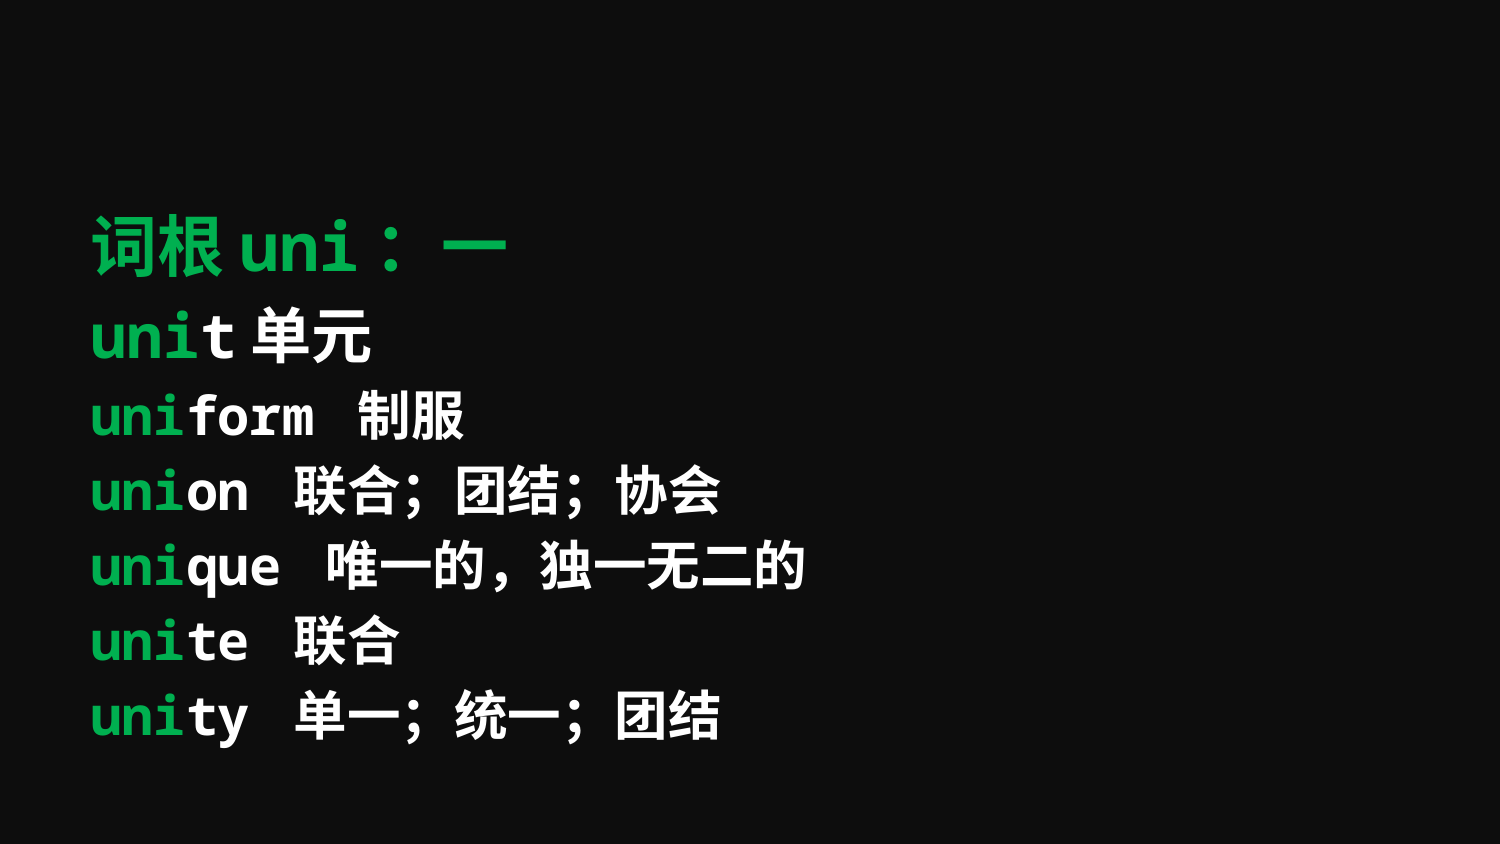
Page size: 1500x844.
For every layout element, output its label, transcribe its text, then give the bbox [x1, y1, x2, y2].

list 词根uni：一 unit单元 uniform 制服 union 联合；团结；协会 unique 唯一的，独一无二的 unite 联合 unity 单一；统一；团结 [75, 196, 1425, 754]
